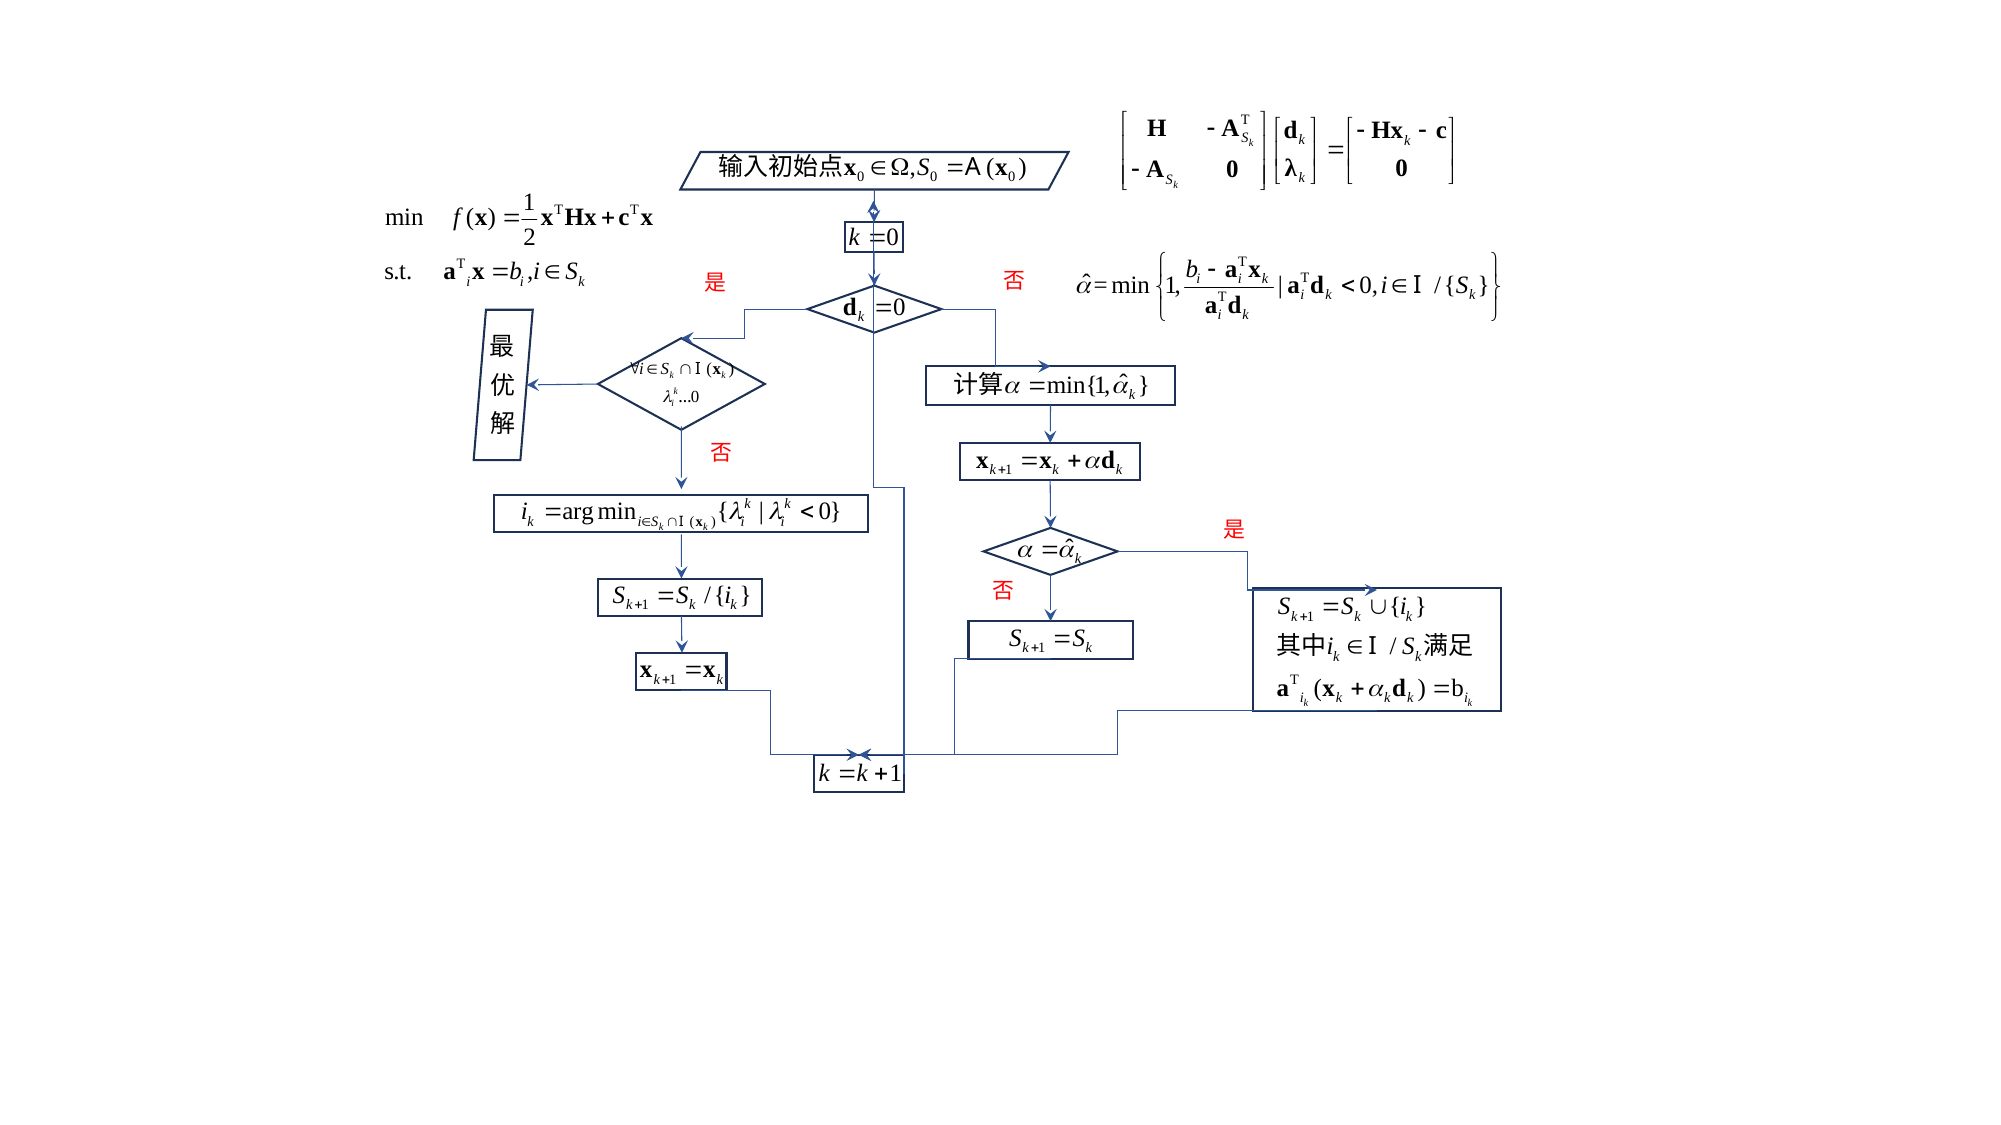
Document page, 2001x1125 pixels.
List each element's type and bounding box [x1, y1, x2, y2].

text_box [381, 107, 1506, 793]
